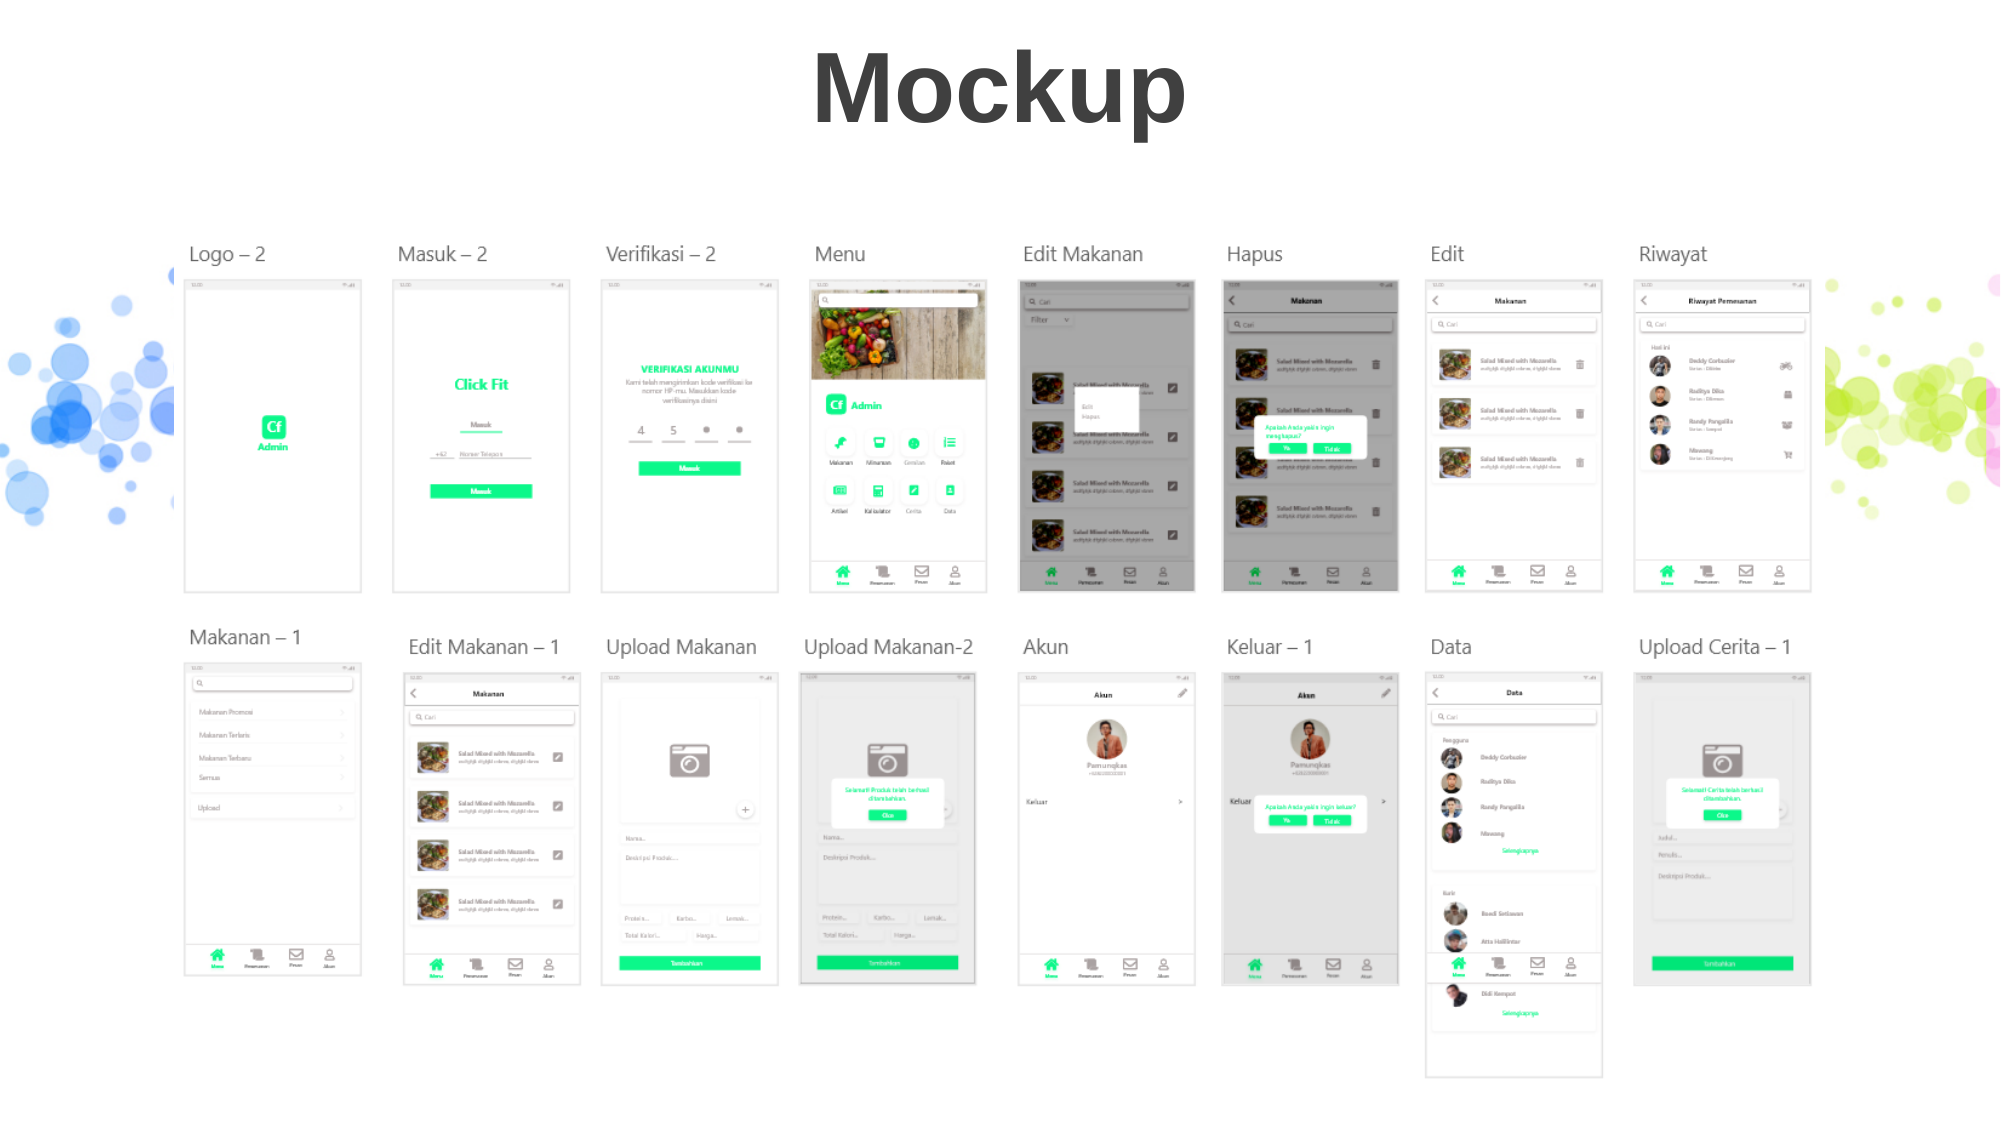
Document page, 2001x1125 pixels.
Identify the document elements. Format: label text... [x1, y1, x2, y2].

picture [0, 0, 2001, 1125]
title Mockup [0, 5, 2000, 176]
